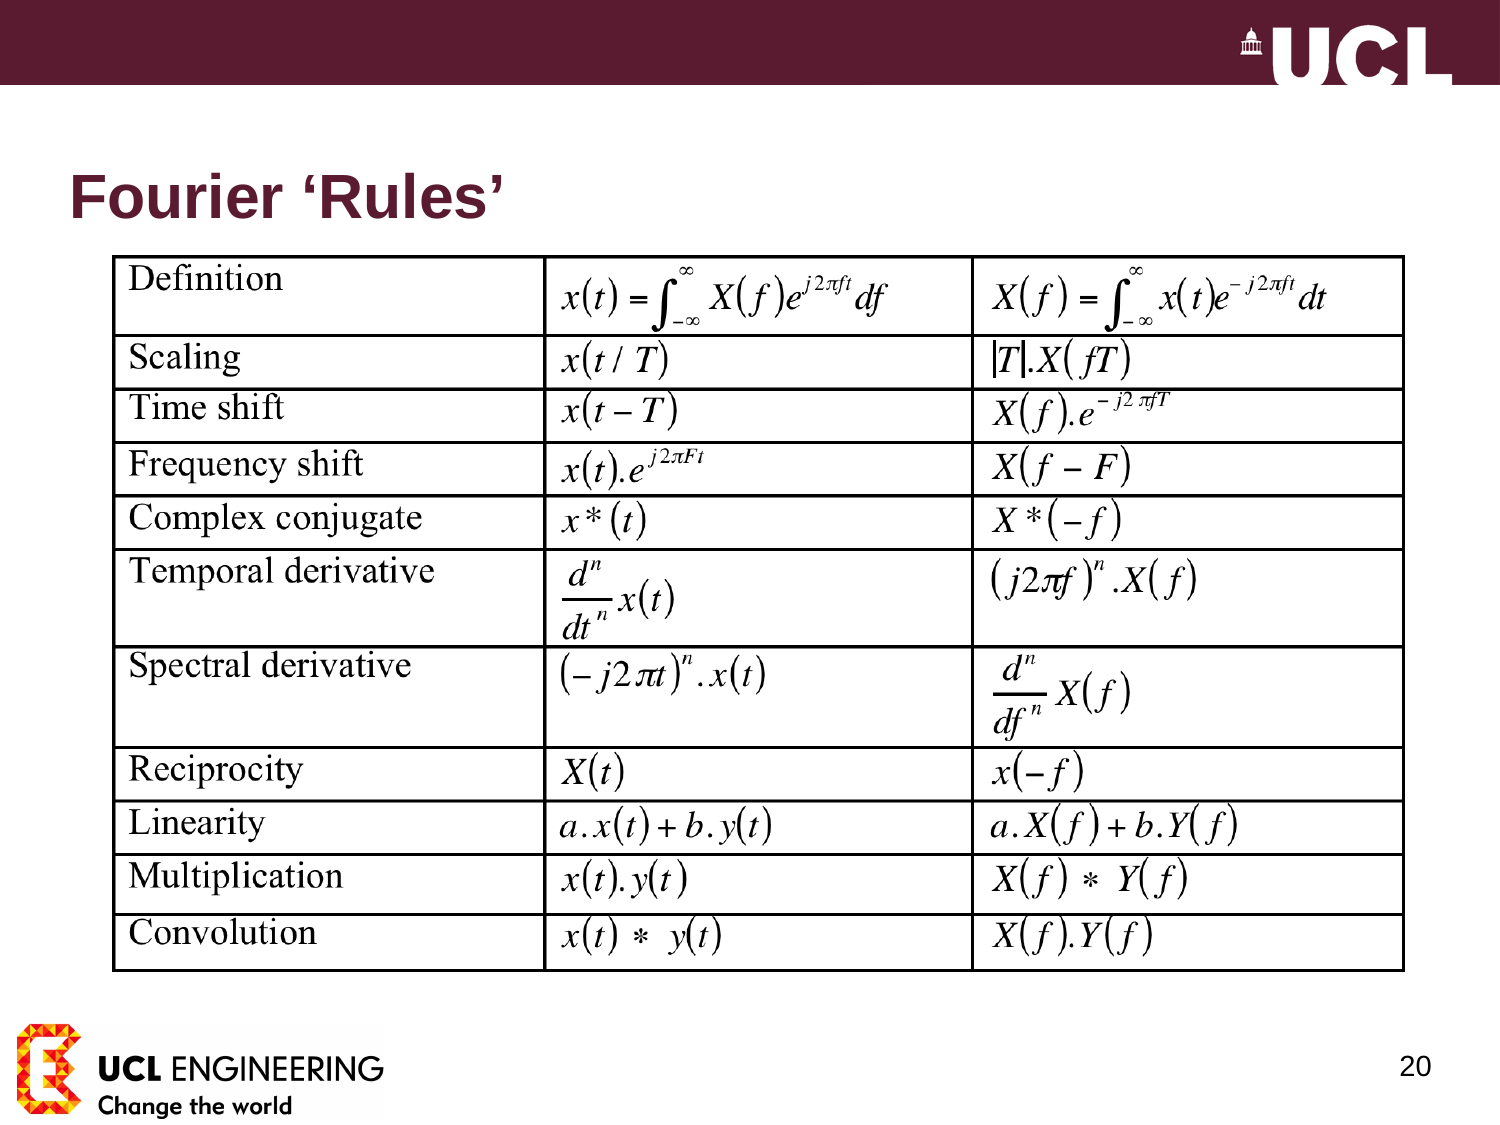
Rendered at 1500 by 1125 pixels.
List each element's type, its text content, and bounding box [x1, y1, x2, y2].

picture [0, 0, 1500, 85]
slide_number 20 [1281, 1039, 1448, 1118]
picture [17, 1023, 384, 1119]
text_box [111, 255, 1430, 1017]
title Fourier ‘Rules’ [53, 148, 1448, 362]
